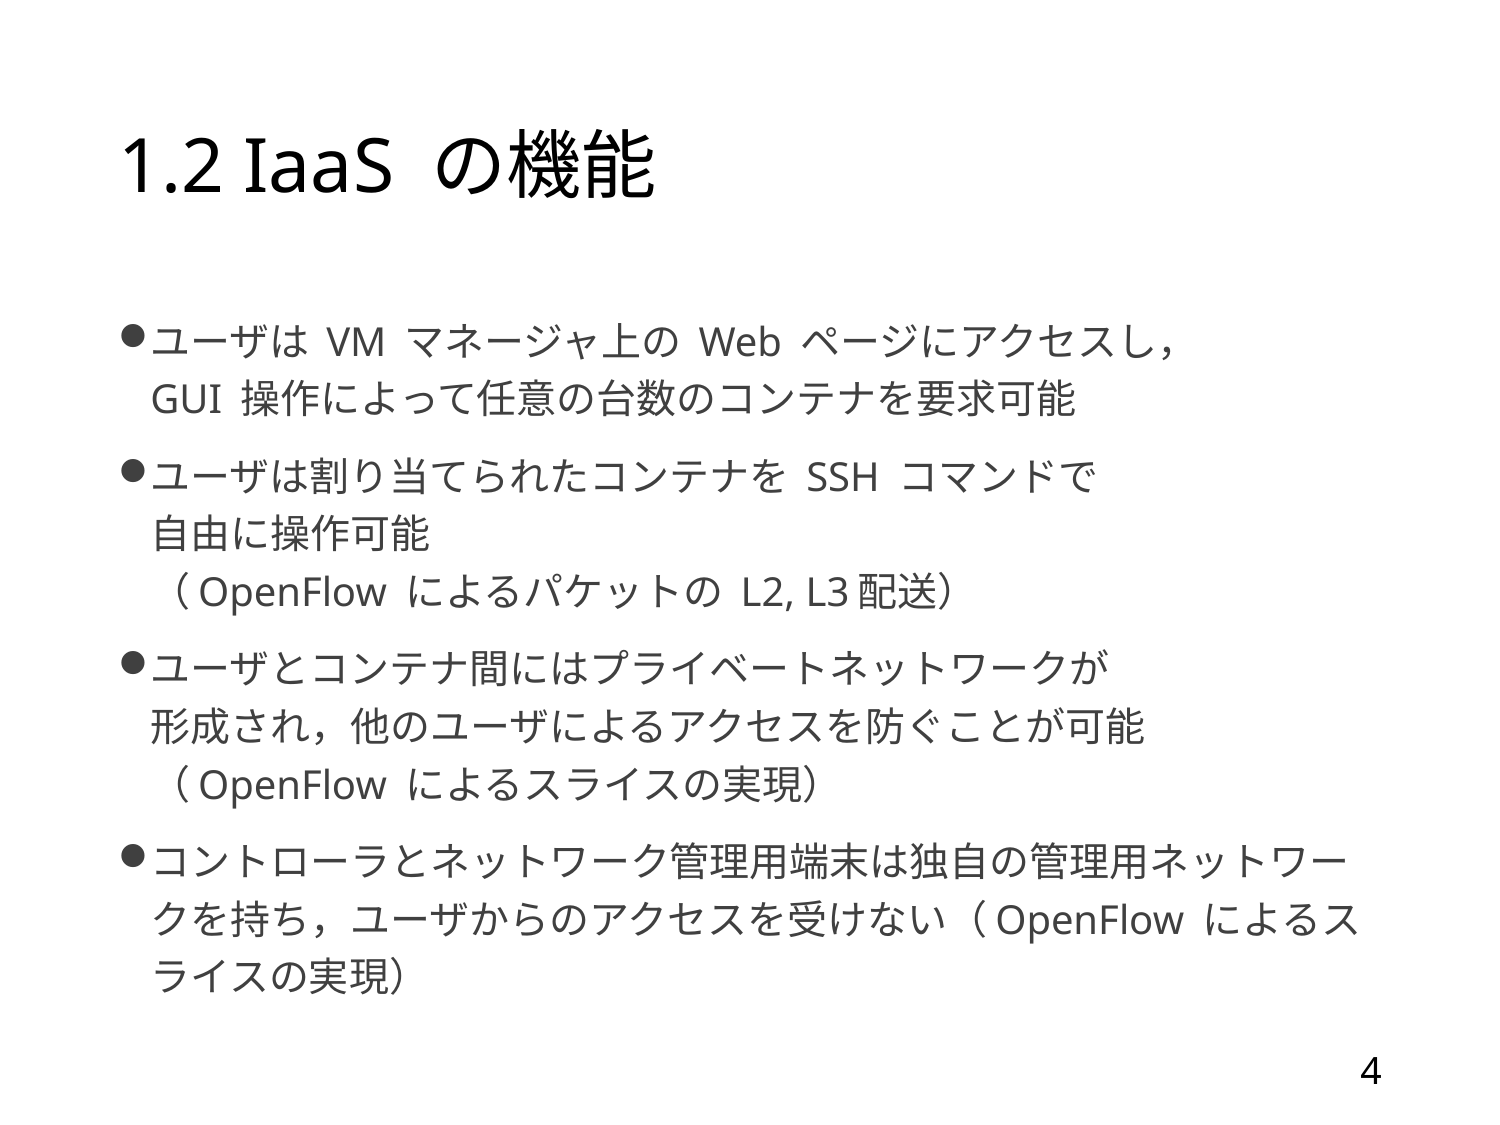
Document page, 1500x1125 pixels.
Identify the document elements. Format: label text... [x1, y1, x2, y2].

list ユーザは VM マネージャ上の Web ページにアクセスし， GUI 操作によって任意の台数のコンテナを要求可能 ユーザは割り当てられたコンテナを SSH コマンドで 自由に操作可能 （OpenFlow によるパケットの L2, L3配送） ユーザとコンテナ間にはプライベートネットワークが 形成され，他のユーザによるアクセスを防ぐことが可能（OpenFlow によるスライスの実現） コントローラとネットワーク管理用端末は独自の管理用ネットワークを持ち，ユーザからのアクセスを受けない（OpenFlow によるスライスの実現） [103, 299, 1397, 1014]
title 1.2 IaaS の機能 [103, 59, 1397, 278]
slide_number 4 [1059, 1042, 1397, 1103]
